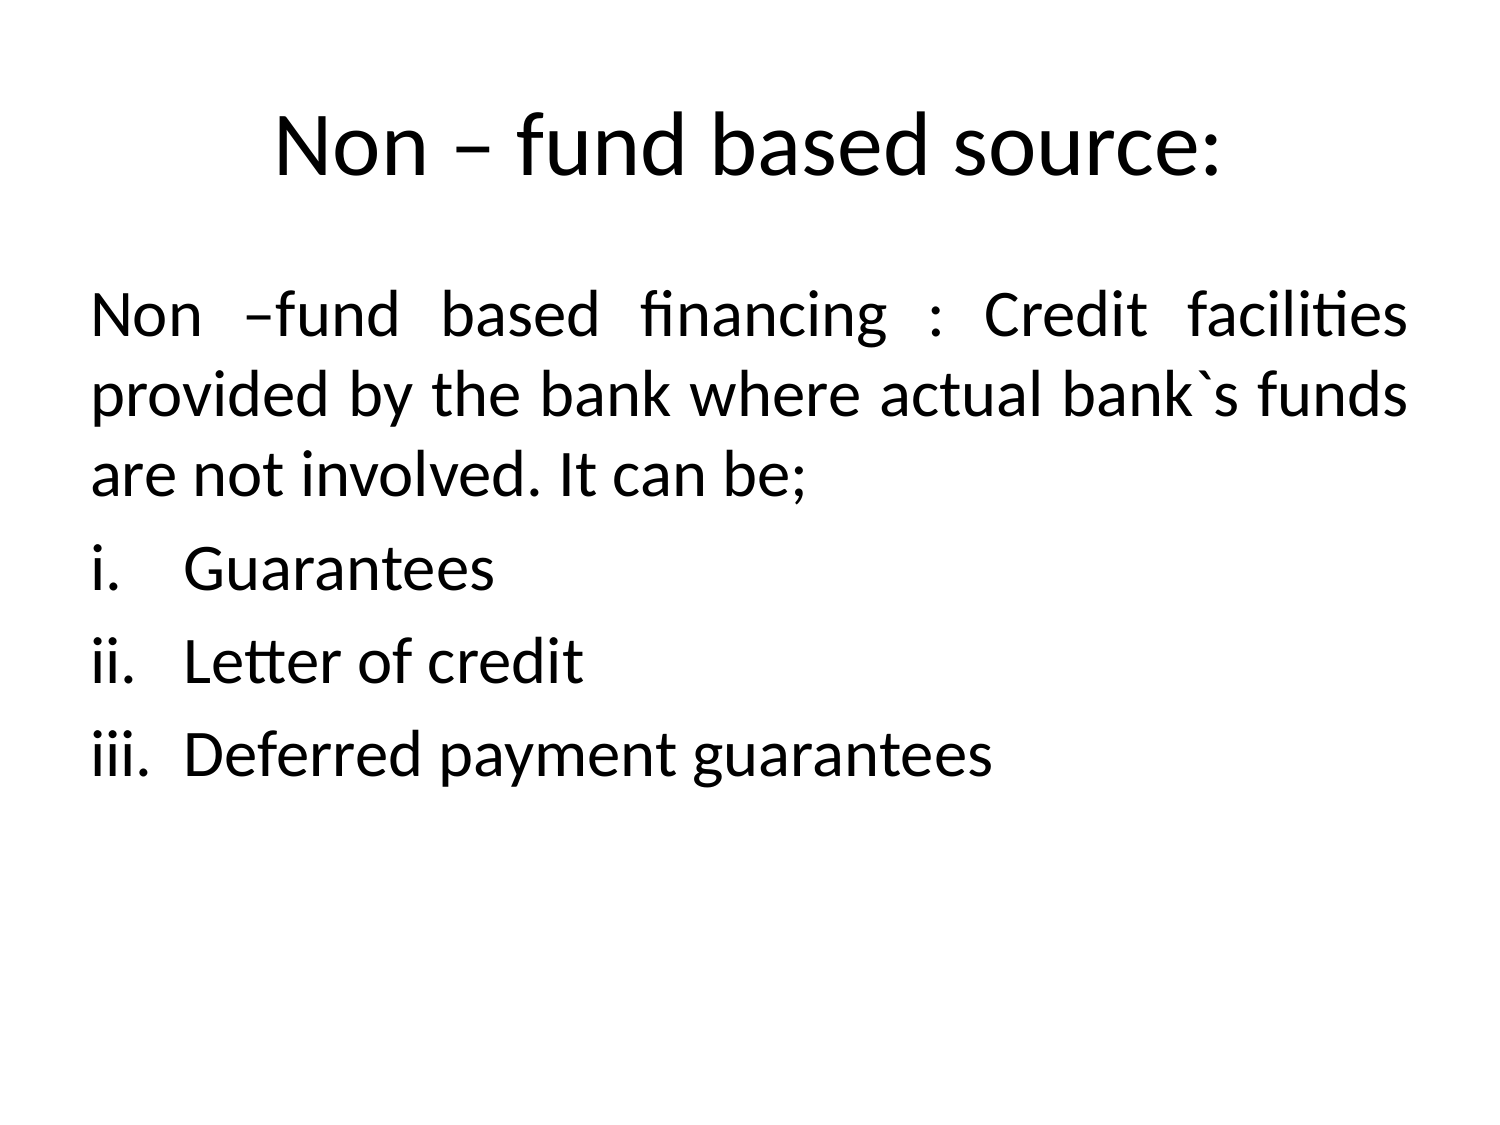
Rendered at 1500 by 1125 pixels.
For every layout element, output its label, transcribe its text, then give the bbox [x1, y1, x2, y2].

title Non – fund based source: [75, 45, 1425, 233]
list Non –fund based financing : Credit facilities provided by the bank where actual bank`s funds are not involved. It can be; Guarantees Letter of credit Deferred payment guarantees [75, 262, 1425, 1005]
